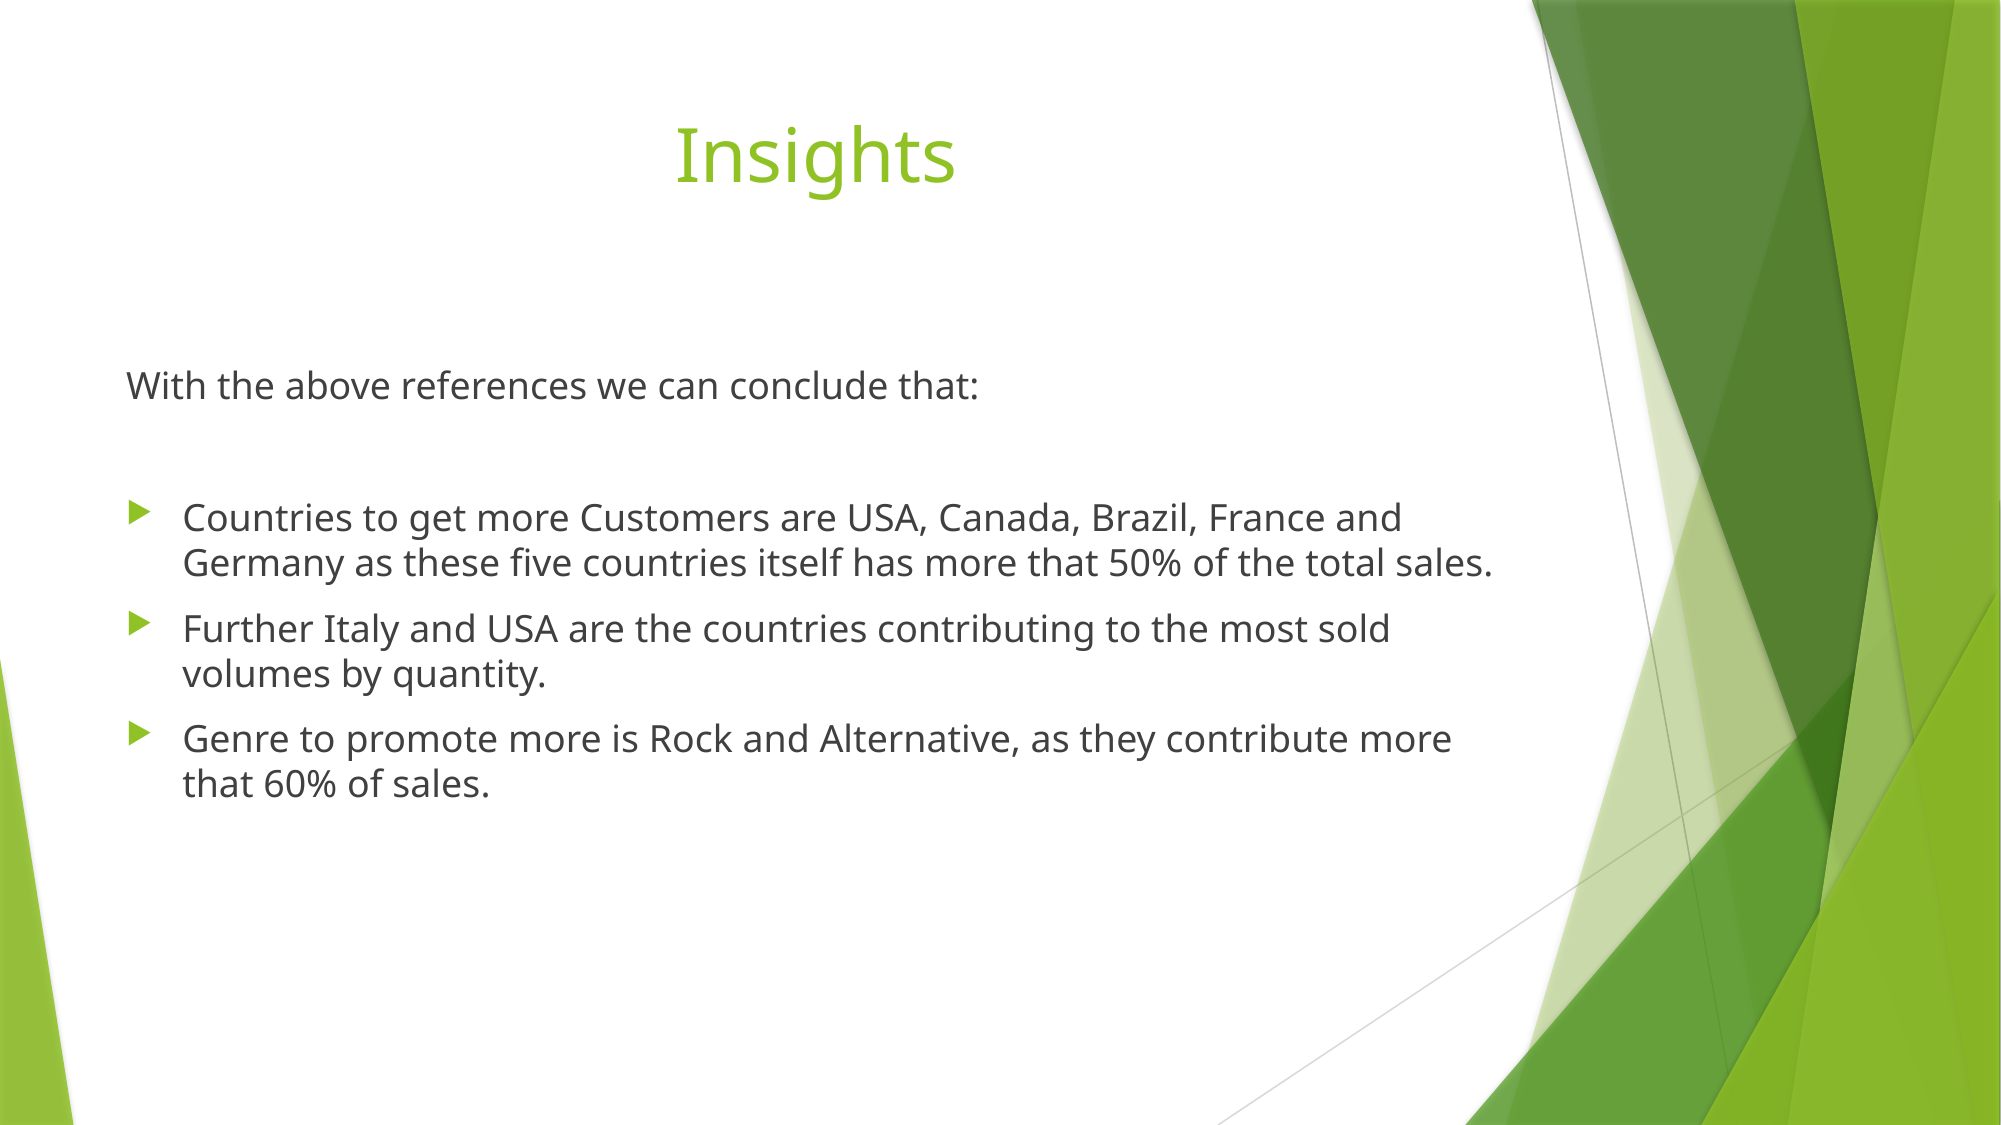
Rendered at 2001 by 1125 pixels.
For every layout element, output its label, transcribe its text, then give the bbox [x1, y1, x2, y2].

list With the above references we can conclude that: Countries to get more Customers are USA, Canada, Brazil, France and Germany as these five countries itself has more that 50% of the total sales. Further Italy and USA are the countries contributing to the most sold volumes by quantity. Genre to promote more is Rock and Alternative, as they contribute more that 60% of sales. [111, 354, 1522, 992]
title Insights [111, 99, 1522, 317]
